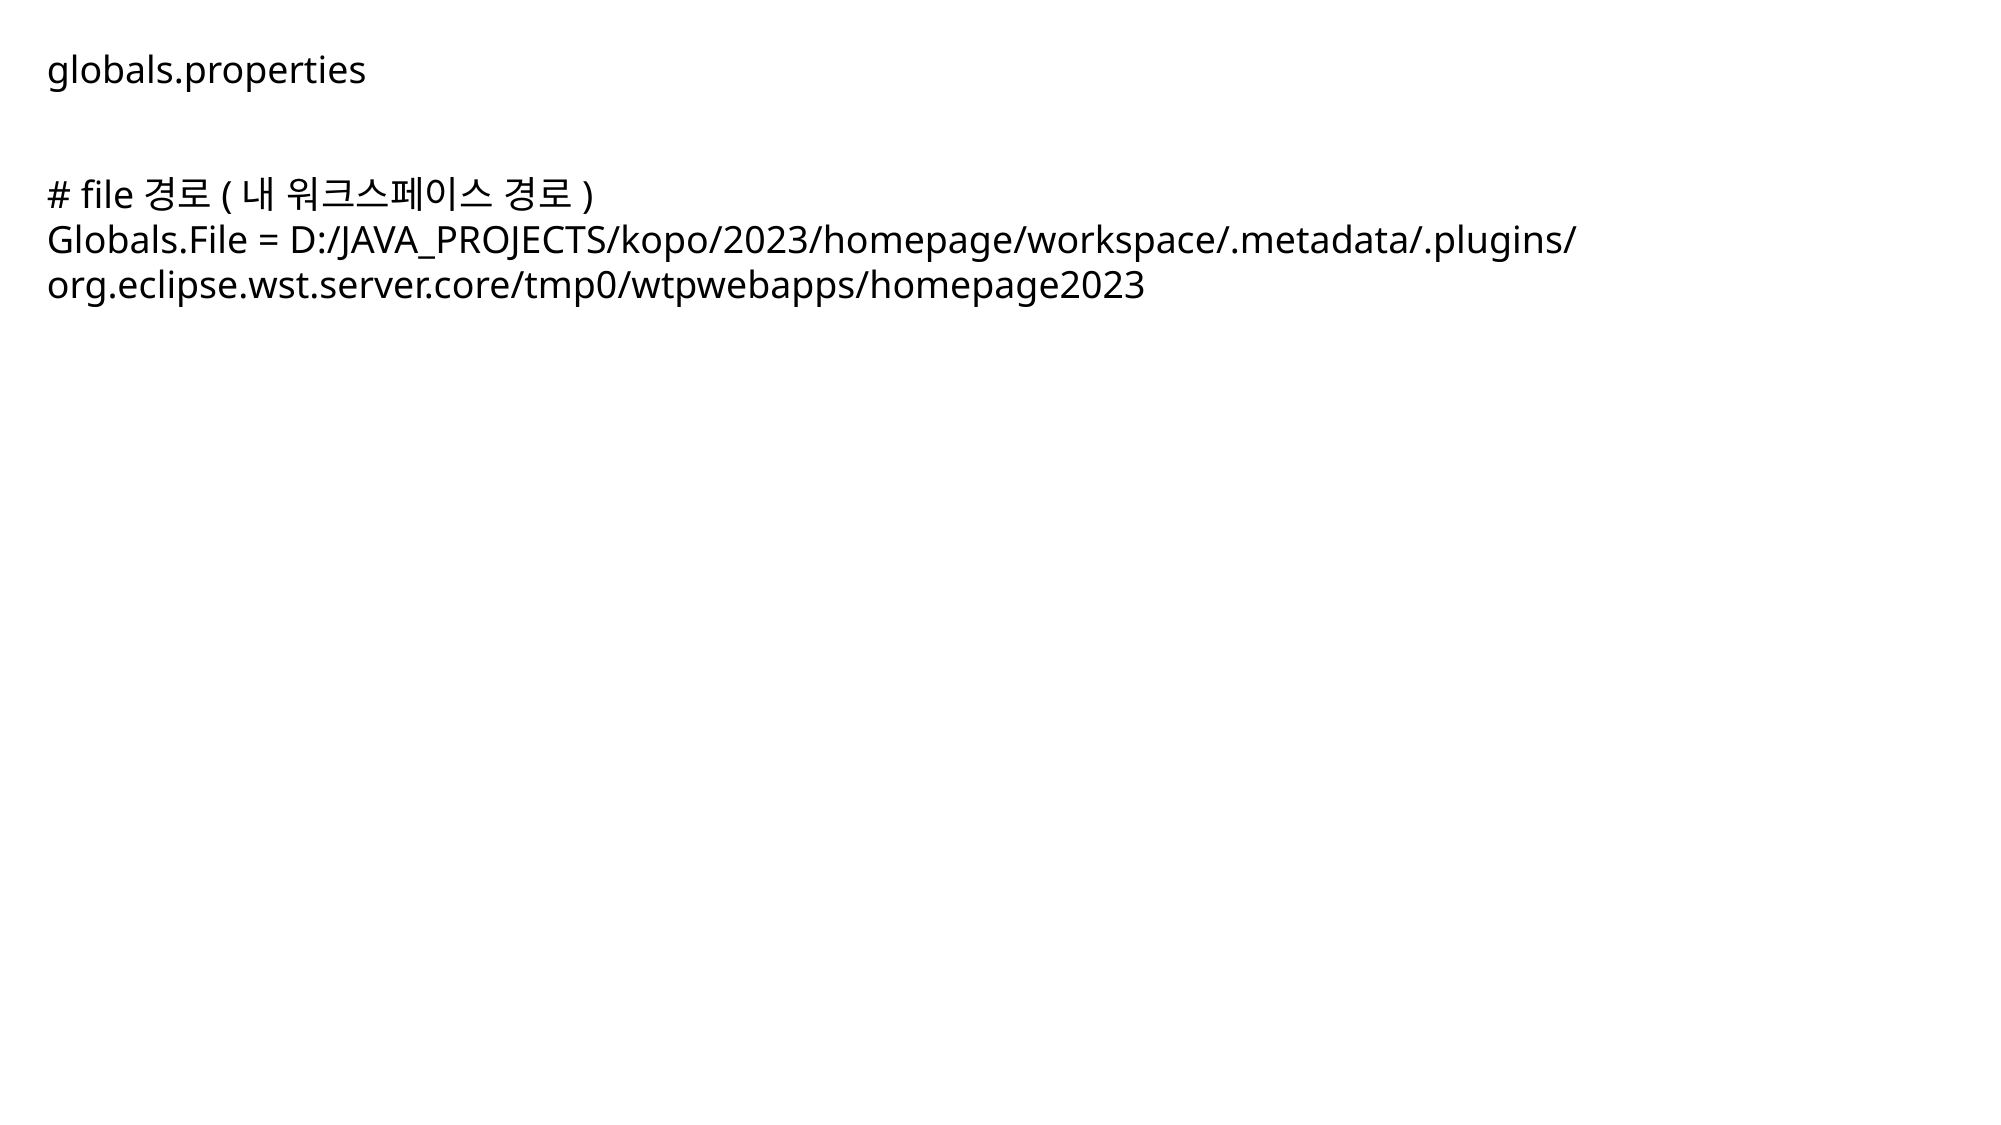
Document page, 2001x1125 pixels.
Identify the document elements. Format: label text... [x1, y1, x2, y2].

text_box # file경로(내 워크스페이스 경로) Globals.File = D:/JAVA_PROJECTS/kopo/2023/homepage/workspace/.metadata/.plugins/org.eclipse.wst.server.core/tmp0/wtpwebapps/homepage2023 [32, 163, 2000, 314]
text_box globals.properties [32, 38, 382, 99]
